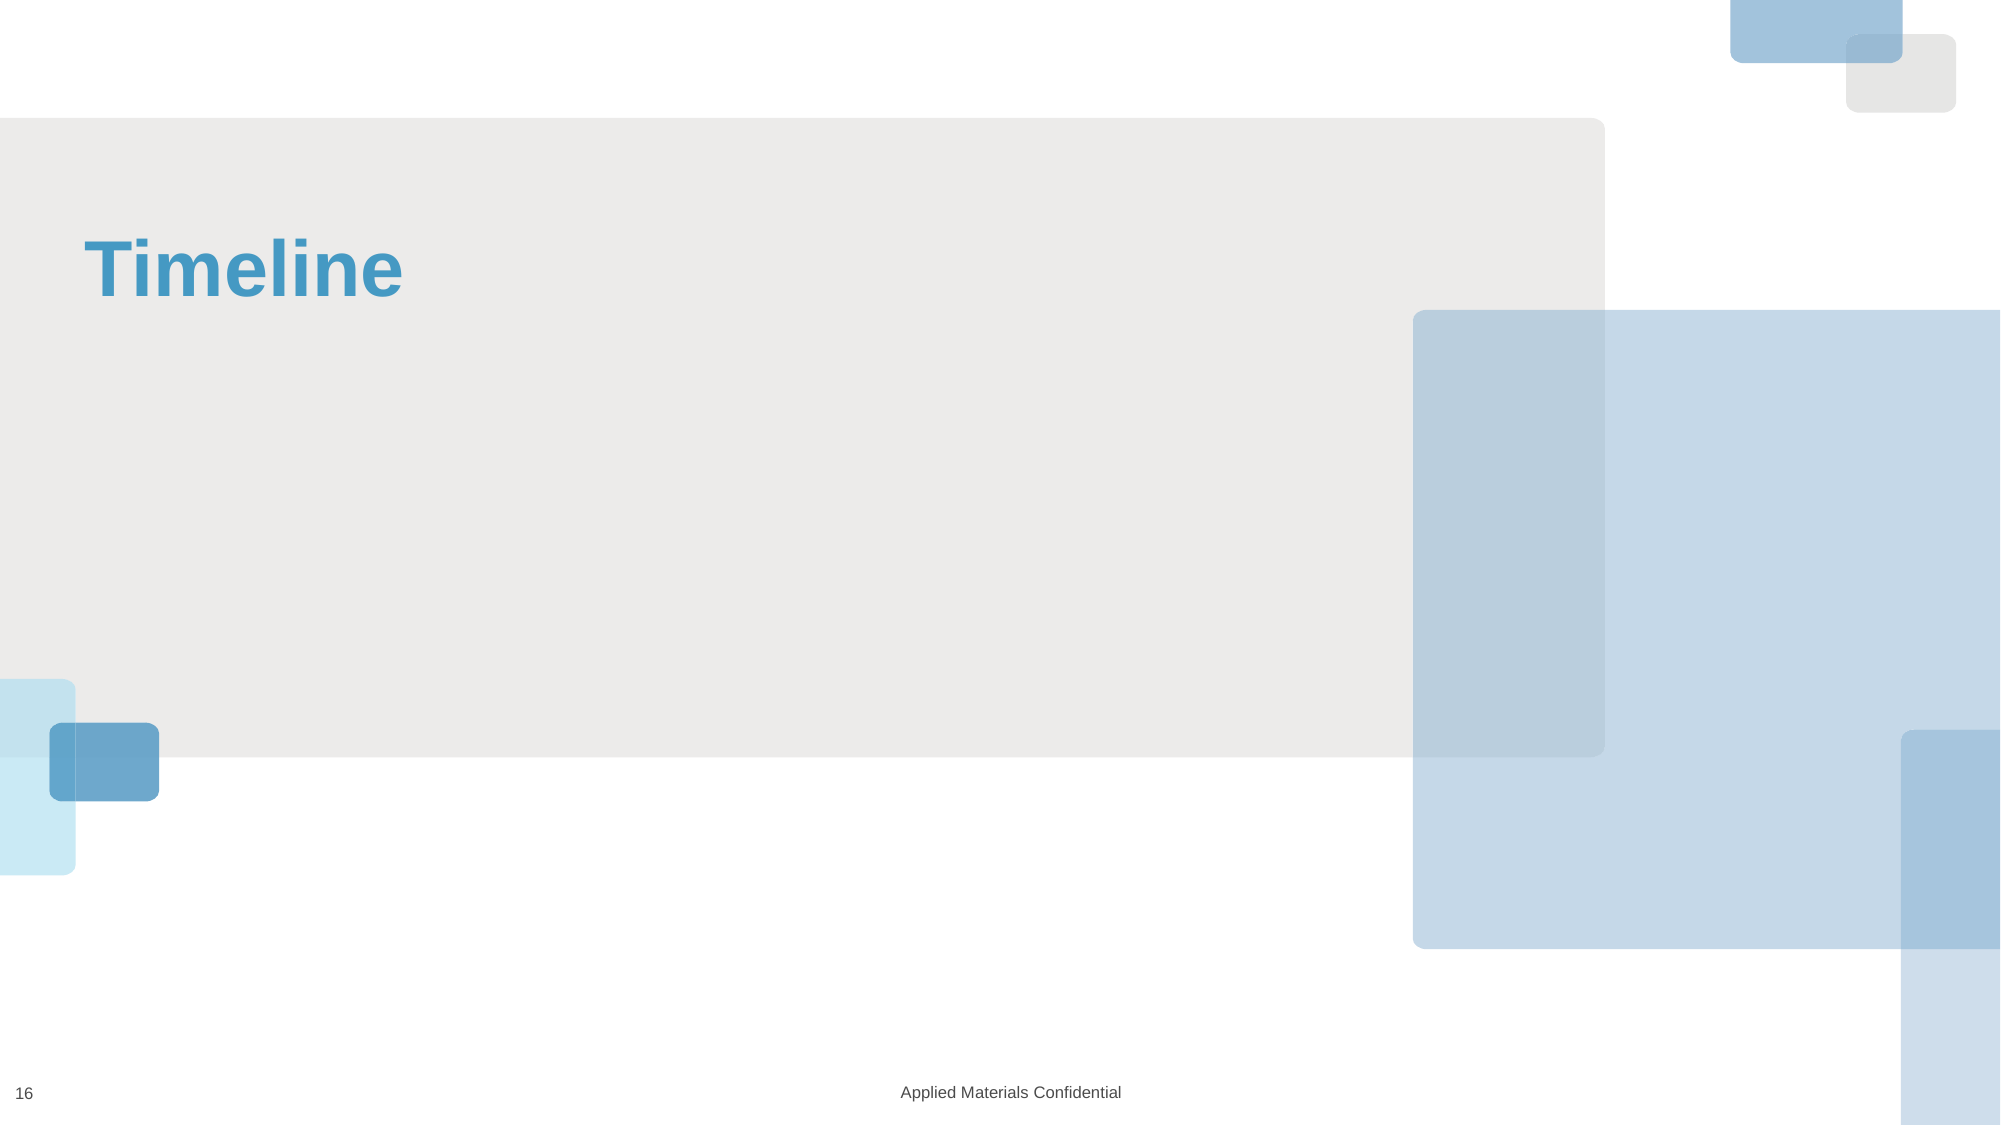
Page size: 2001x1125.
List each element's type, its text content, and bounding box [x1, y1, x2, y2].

title Timeline [69, 209, 1413, 657]
slide_number 16 [0, 1078, 120, 1107]
